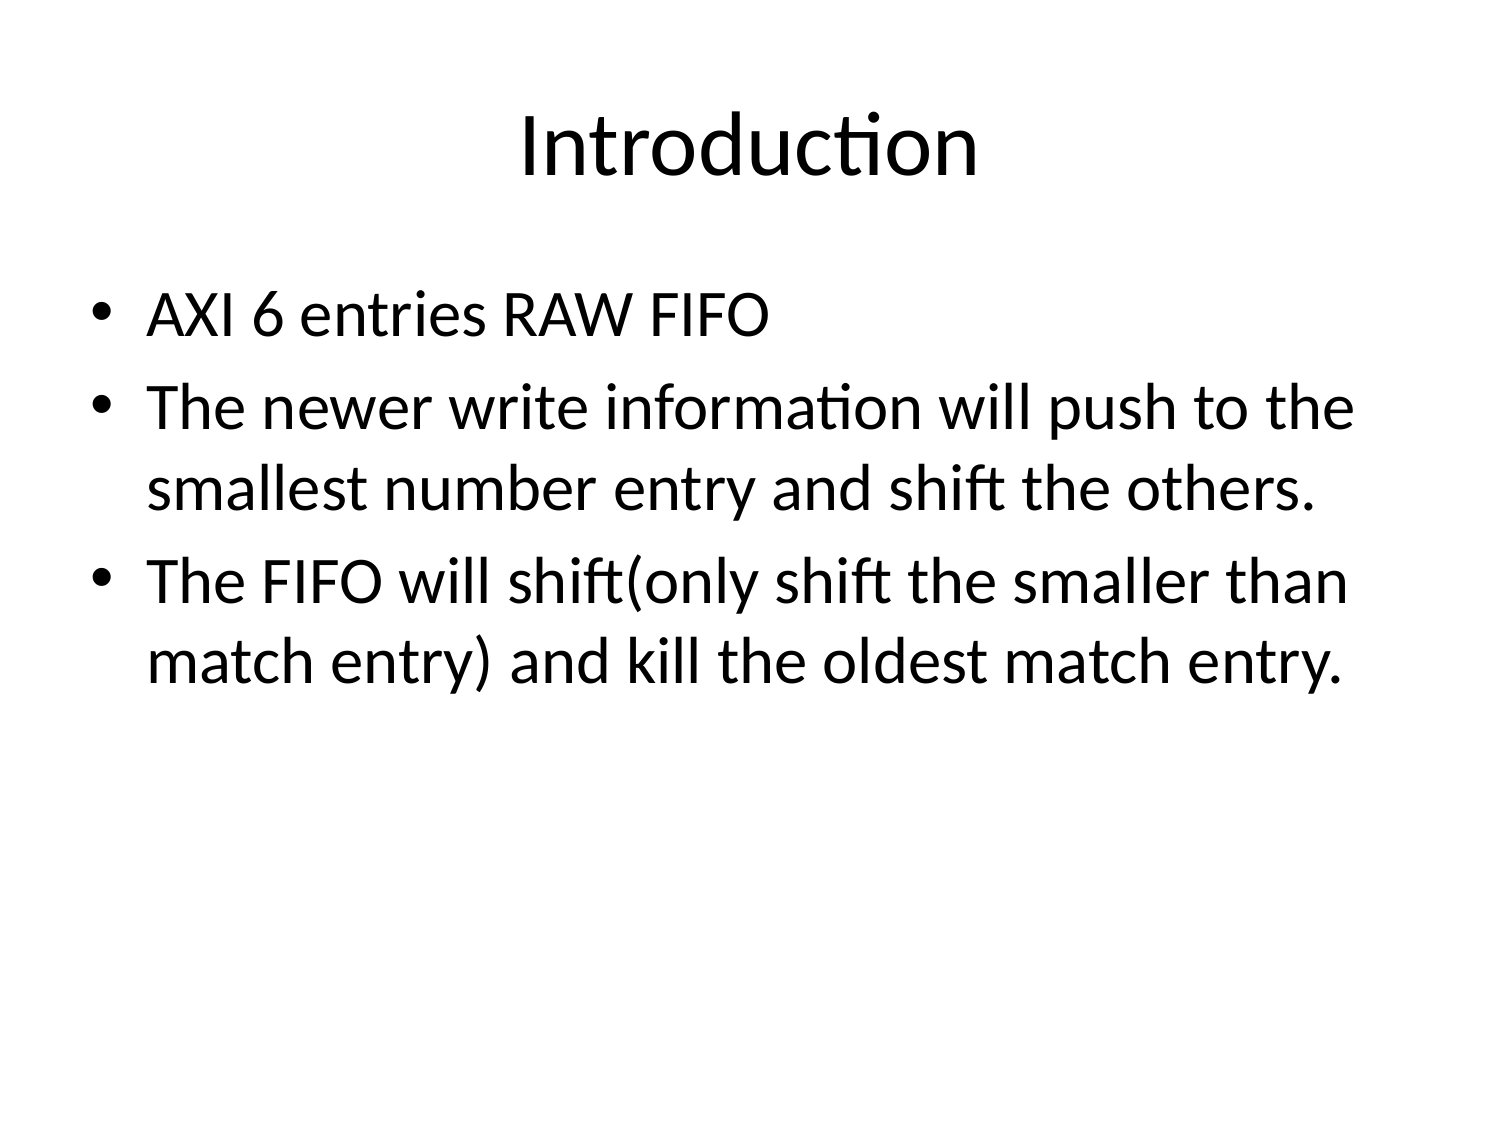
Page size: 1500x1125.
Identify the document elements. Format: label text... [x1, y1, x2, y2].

title Introduction [75, 45, 1425, 233]
list AXI 6 entries RAW FIFO The newer write information will push to the smallest number entry and shift the others. The FIFO will shift(only shift the smaller than match entry) and kill the oldest match entry. [75, 262, 1425, 1005]
